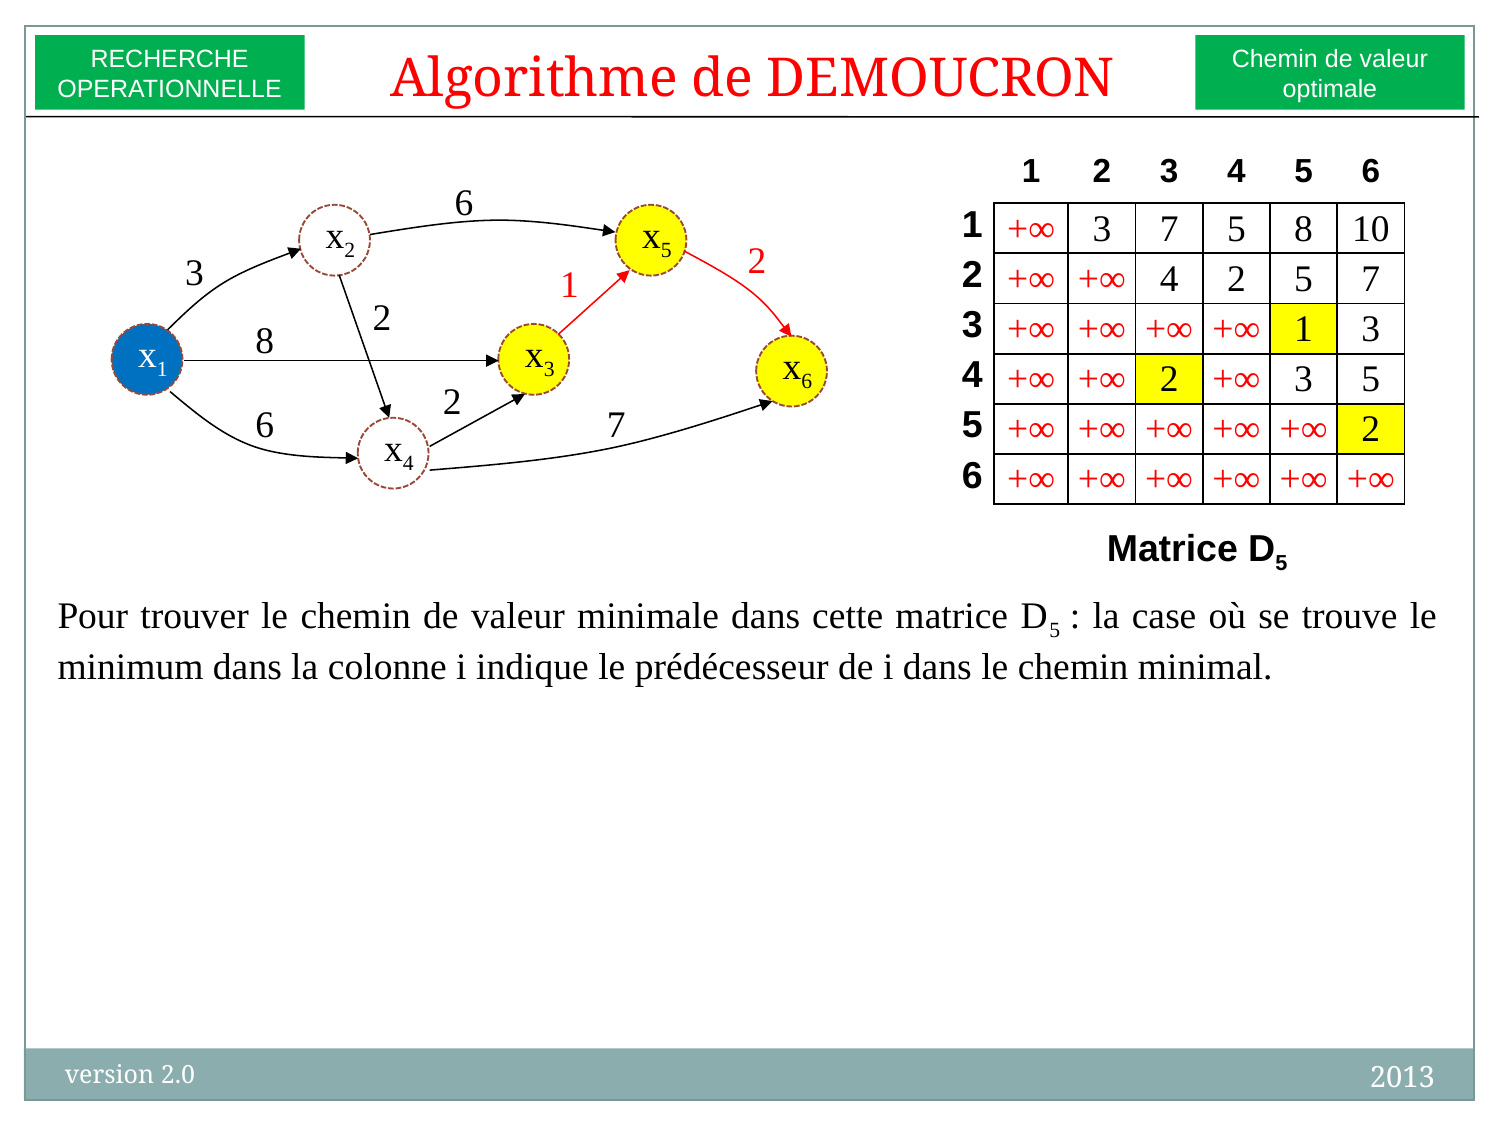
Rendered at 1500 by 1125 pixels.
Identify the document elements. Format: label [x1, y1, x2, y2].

table_cell [995, 405, 1067, 453]
table_cell [1338, 254, 1404, 303]
table_cell [1069, 204, 1135, 252]
table_cell [1271, 204, 1336, 252]
table_cell [1338, 405, 1404, 453]
table_cell [1069, 455, 1135, 503]
table_cell [1271, 254, 1336, 303]
table_cell [995, 254, 1067, 303]
table_cell [1338, 204, 1404, 252]
table_cell [1204, 405, 1269, 453]
text_box [35, 35, 305, 110]
table_cell [1136, 304, 1202, 353]
table_cell [995, 204, 1067, 252]
table_cell [1136, 204, 1202, 252]
title [304, 35, 1200, 115]
table_cell [1204, 355, 1269, 403]
table_cell [1271, 405, 1336, 453]
table_cell [1136, 355, 1202, 403]
text_box [42, 583, 1453, 695]
table_cell [995, 455, 1067, 503]
table_cell [1204, 204, 1269, 252]
table_cell [1069, 355, 1135, 403]
table_cell [1069, 304, 1135, 353]
text_box [992, 516, 1403, 582]
table_cell [1136, 254, 1202, 303]
text_box [1195, 35, 1465, 110]
slide_number [950, 1050, 1450, 1111]
table_cell [1271, 355, 1336, 403]
table_cell [995, 355, 1067, 403]
table_cell [1271, 304, 1336, 353]
table_cell [1204, 304, 1269, 353]
table_cell [1338, 455, 1404, 503]
table_cell [1069, 254, 1135, 303]
table_cell [1338, 304, 1404, 353]
footer [50, 1051, 638, 1112]
table_cell [1136, 405, 1202, 453]
table_cell [1204, 455, 1269, 503]
table_cell [1338, 355, 1404, 403]
table_cell [1136, 455, 1202, 503]
table_cell [877, 203, 993, 504]
table_cell [1204, 254, 1269, 303]
text_box [111, 170, 850, 490]
table_cell [1069, 405, 1135, 453]
table_header [877, 153, 1405, 203]
table_cell [1271, 455, 1336, 503]
table_cell [995, 304, 1067, 353]
